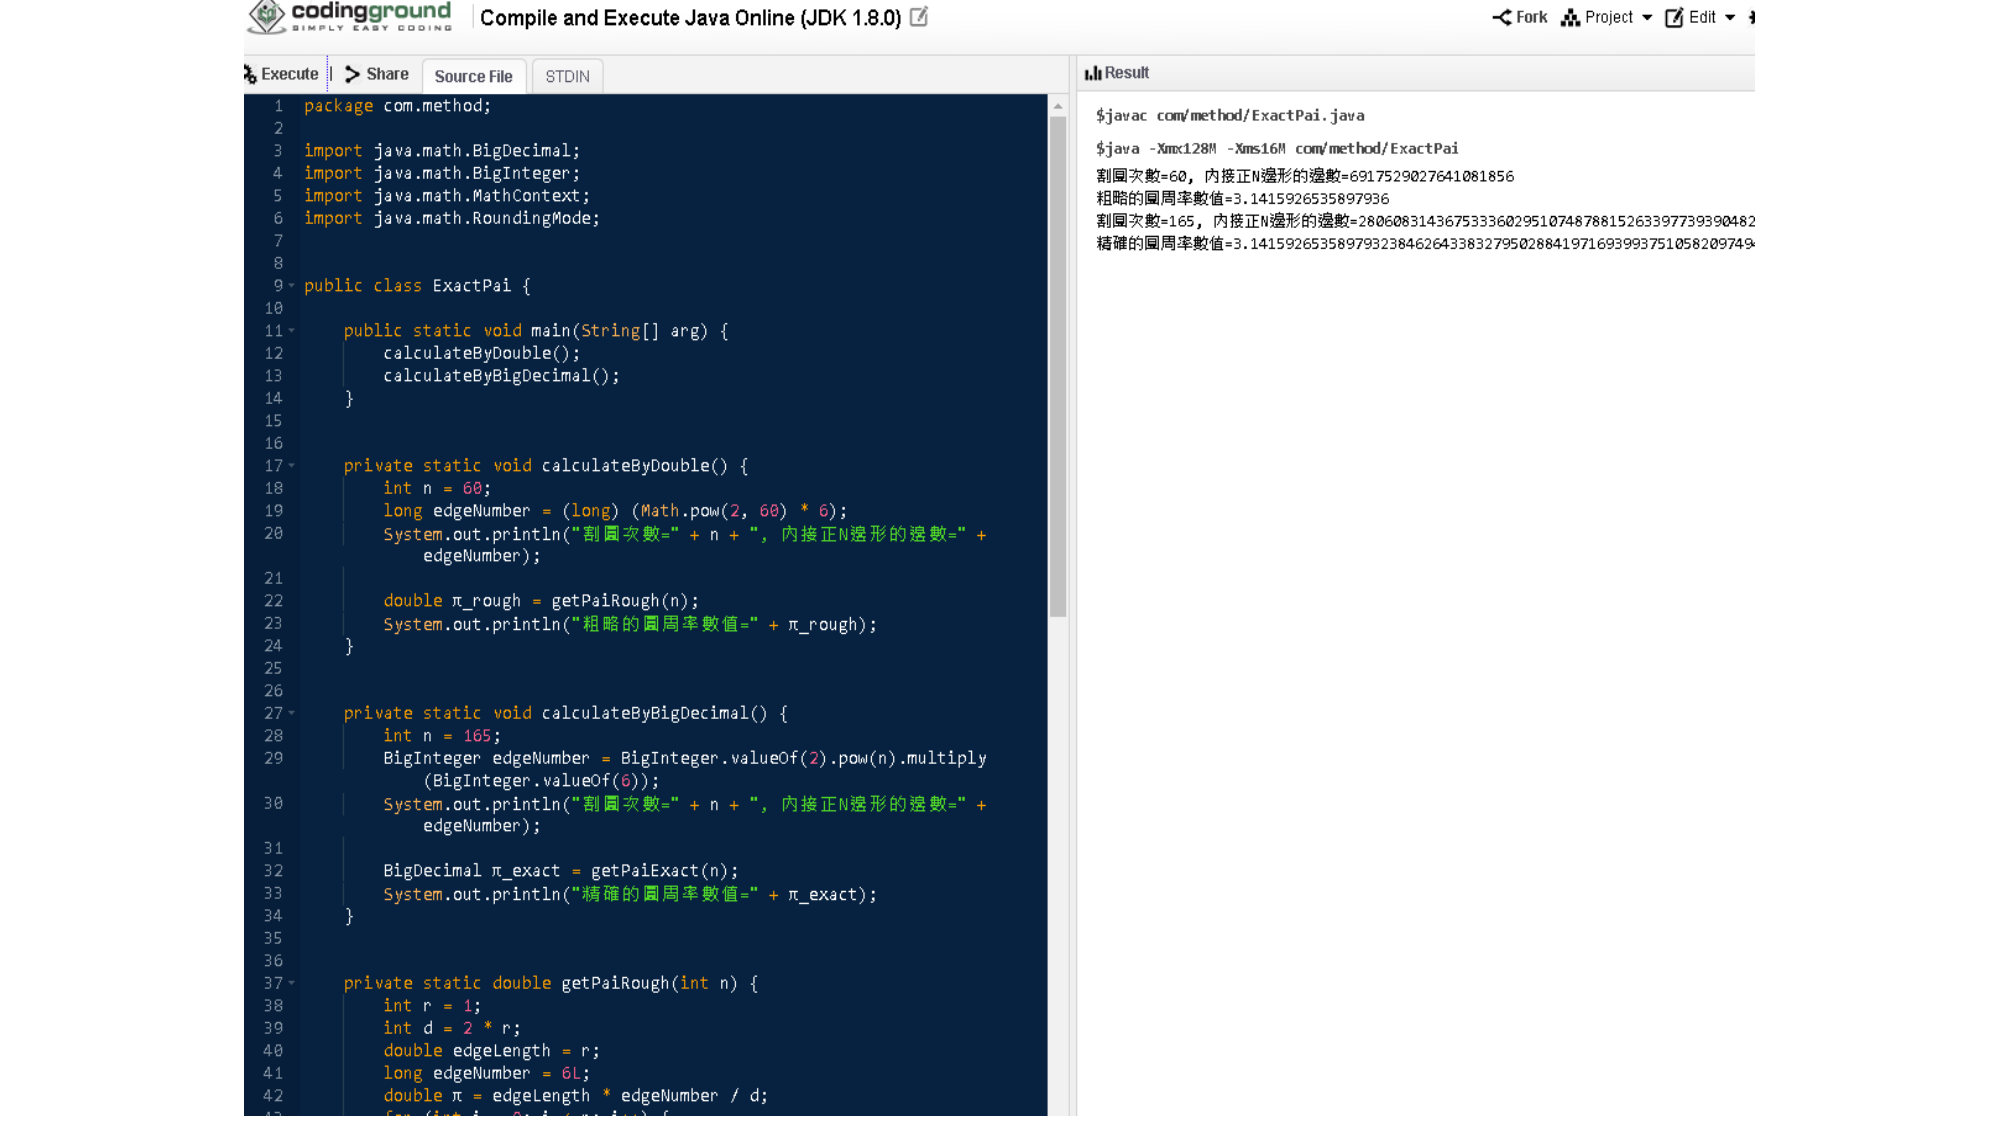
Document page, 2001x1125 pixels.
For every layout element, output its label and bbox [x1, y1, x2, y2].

picture [244, 0, 1755, 1116]
